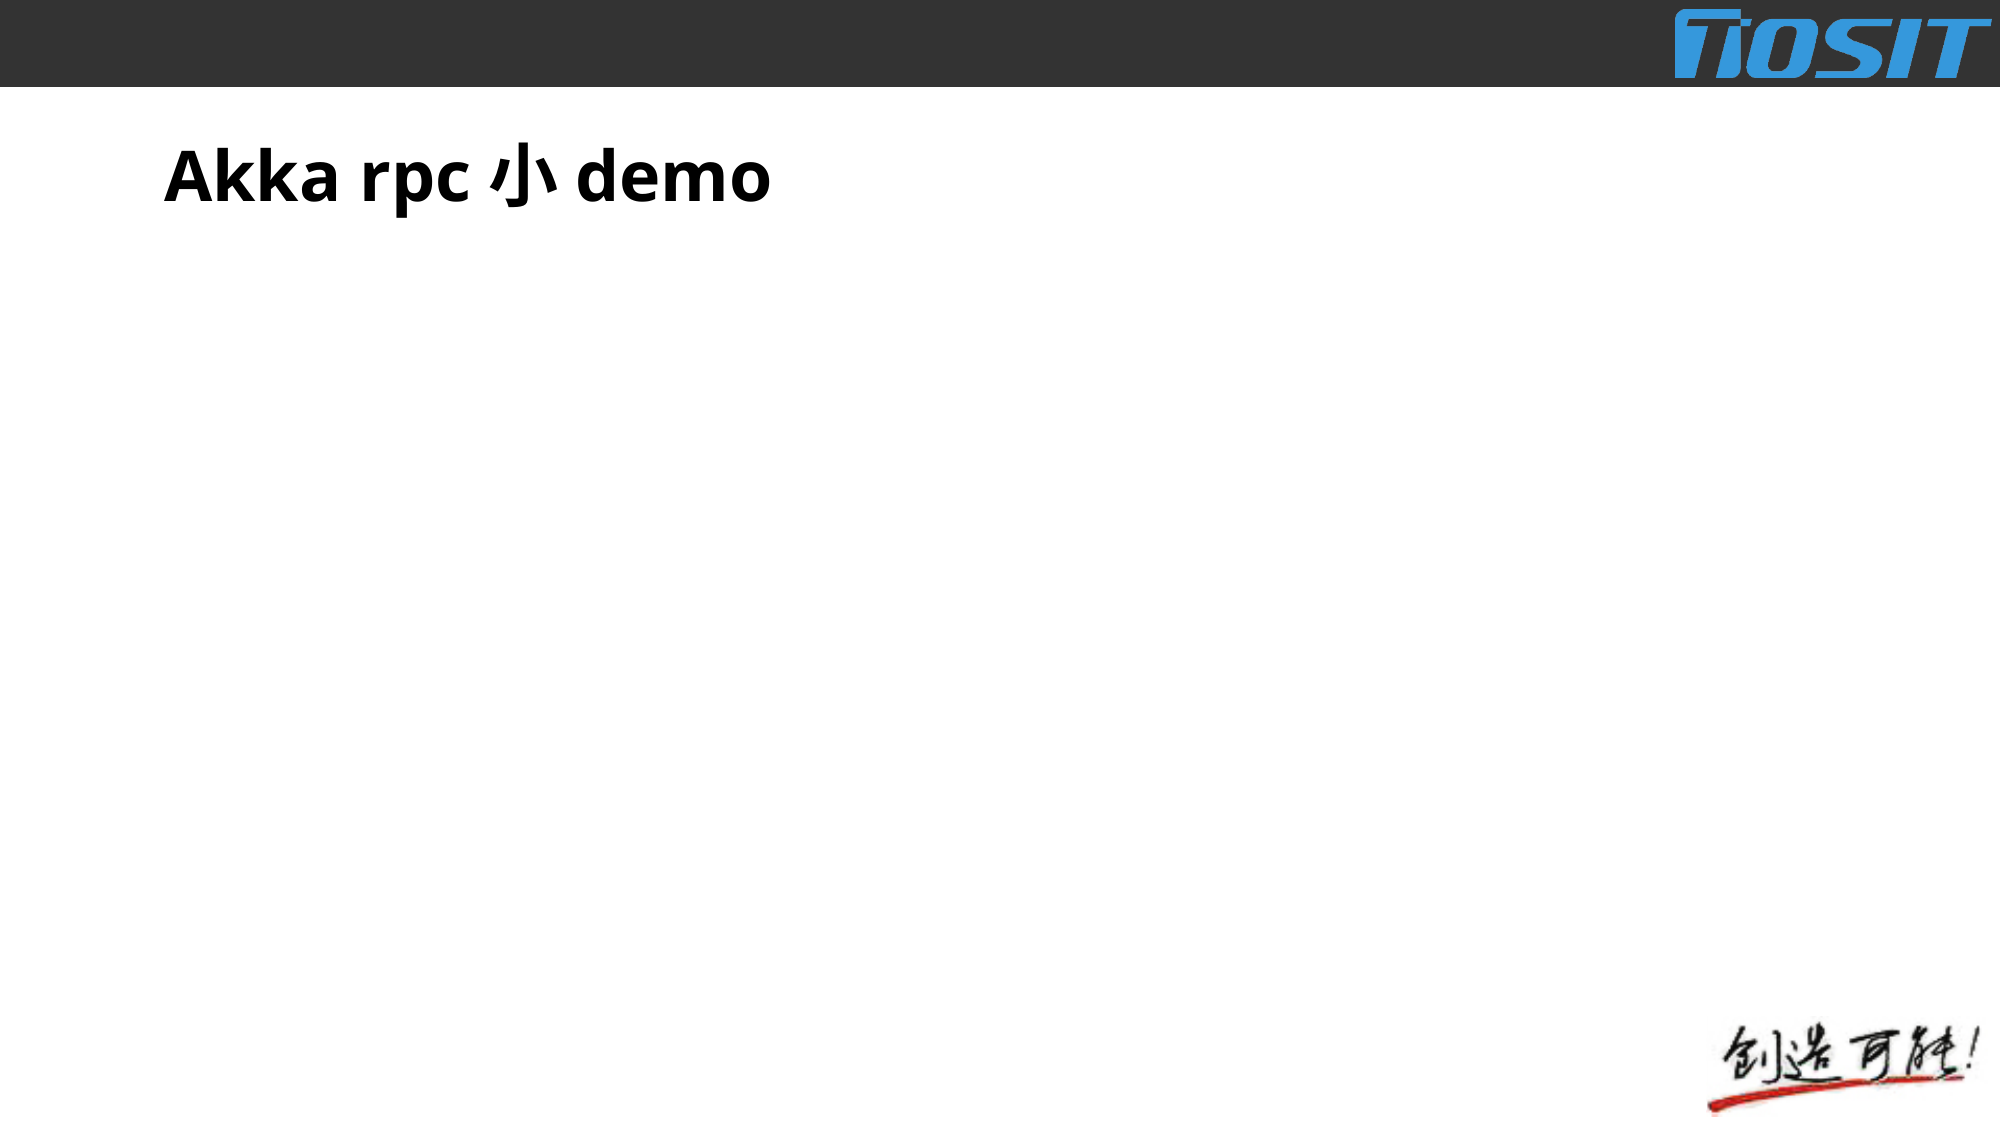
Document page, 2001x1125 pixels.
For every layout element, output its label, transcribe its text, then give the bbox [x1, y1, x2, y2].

text_box [0, 0, 2000, 87]
text_box Akka rpc小demo [149, 123, 1770, 312]
picture [1706, 1016, 1988, 1117]
picture [1675, 9, 1992, 78]
